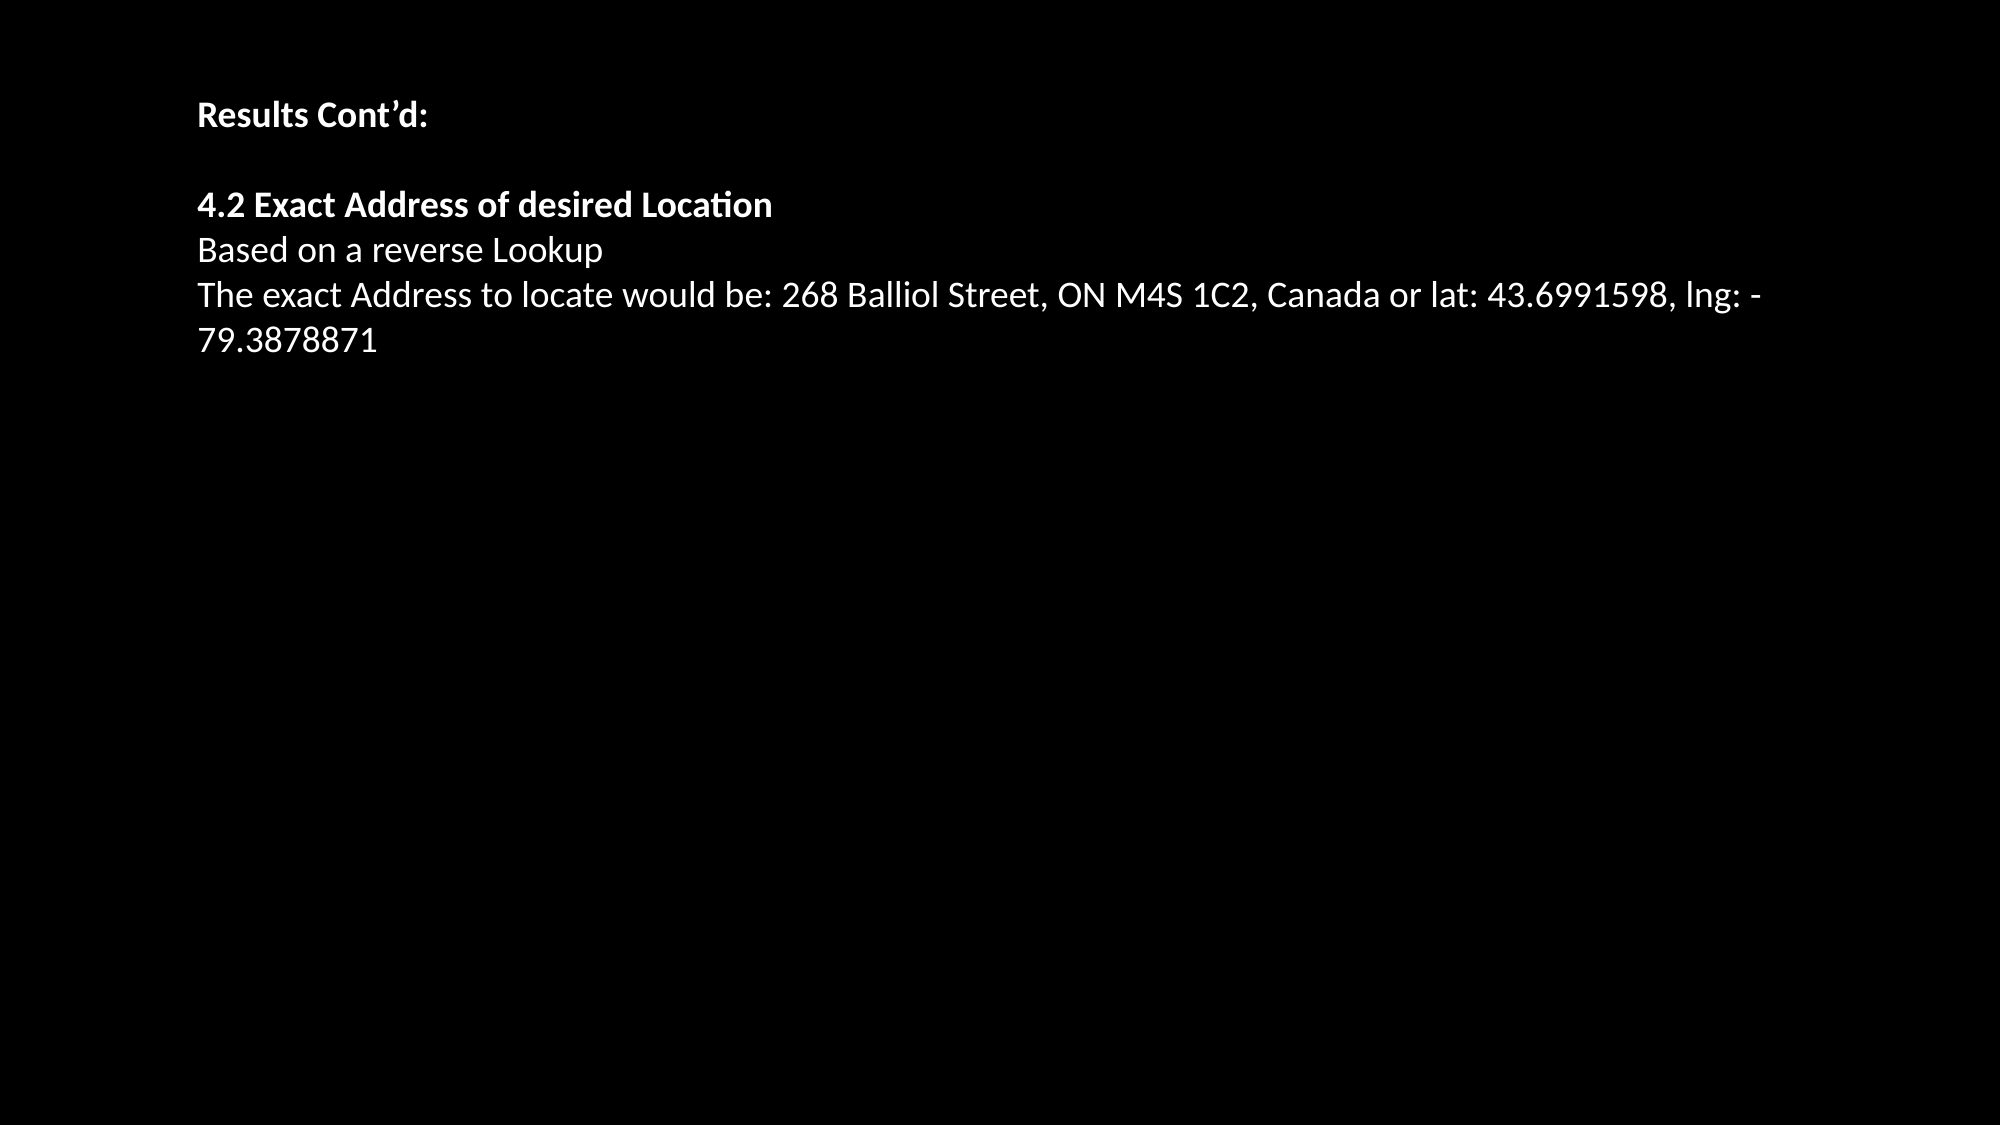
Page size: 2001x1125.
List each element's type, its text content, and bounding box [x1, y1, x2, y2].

text_box Results Cont’d: 4.2 Exact Address of desired Location Based on a reverse Lookup The exact Address to locate would be: 268 Balliol Street, ON M4S 1C2, Canada or lat: 43.6991598, lng: -79.3878871 [182, 82, 1818, 398]
